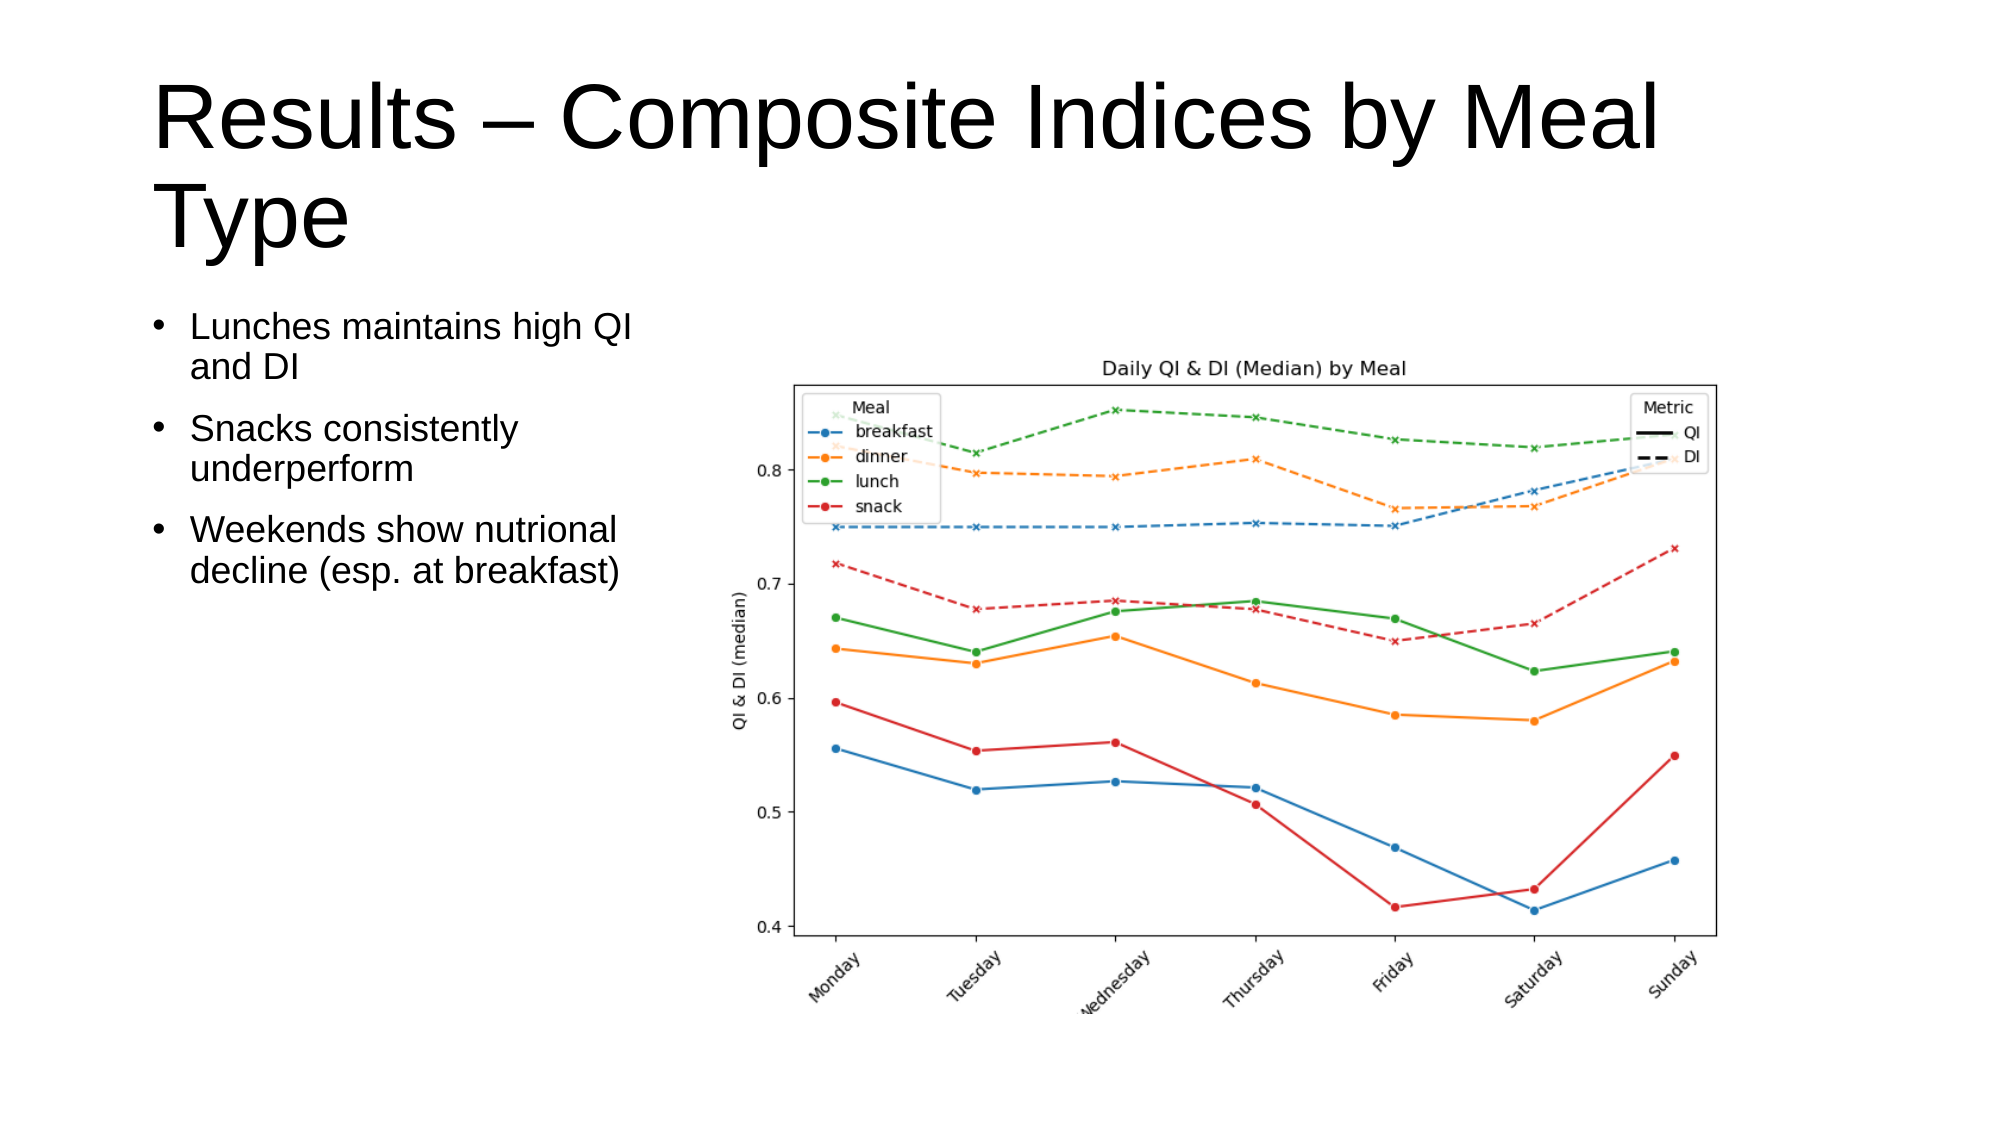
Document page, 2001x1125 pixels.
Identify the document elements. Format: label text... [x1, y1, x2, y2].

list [644, 298, 1836, 1014]
title Results – Composite Indices by Meal Type [137, 59, 1863, 278]
list Lunches maintains high QI and DI Snacks consistently underperform Weekends show nutrional decline (esp. at breakfast) [137, 299, 644, 1014]
